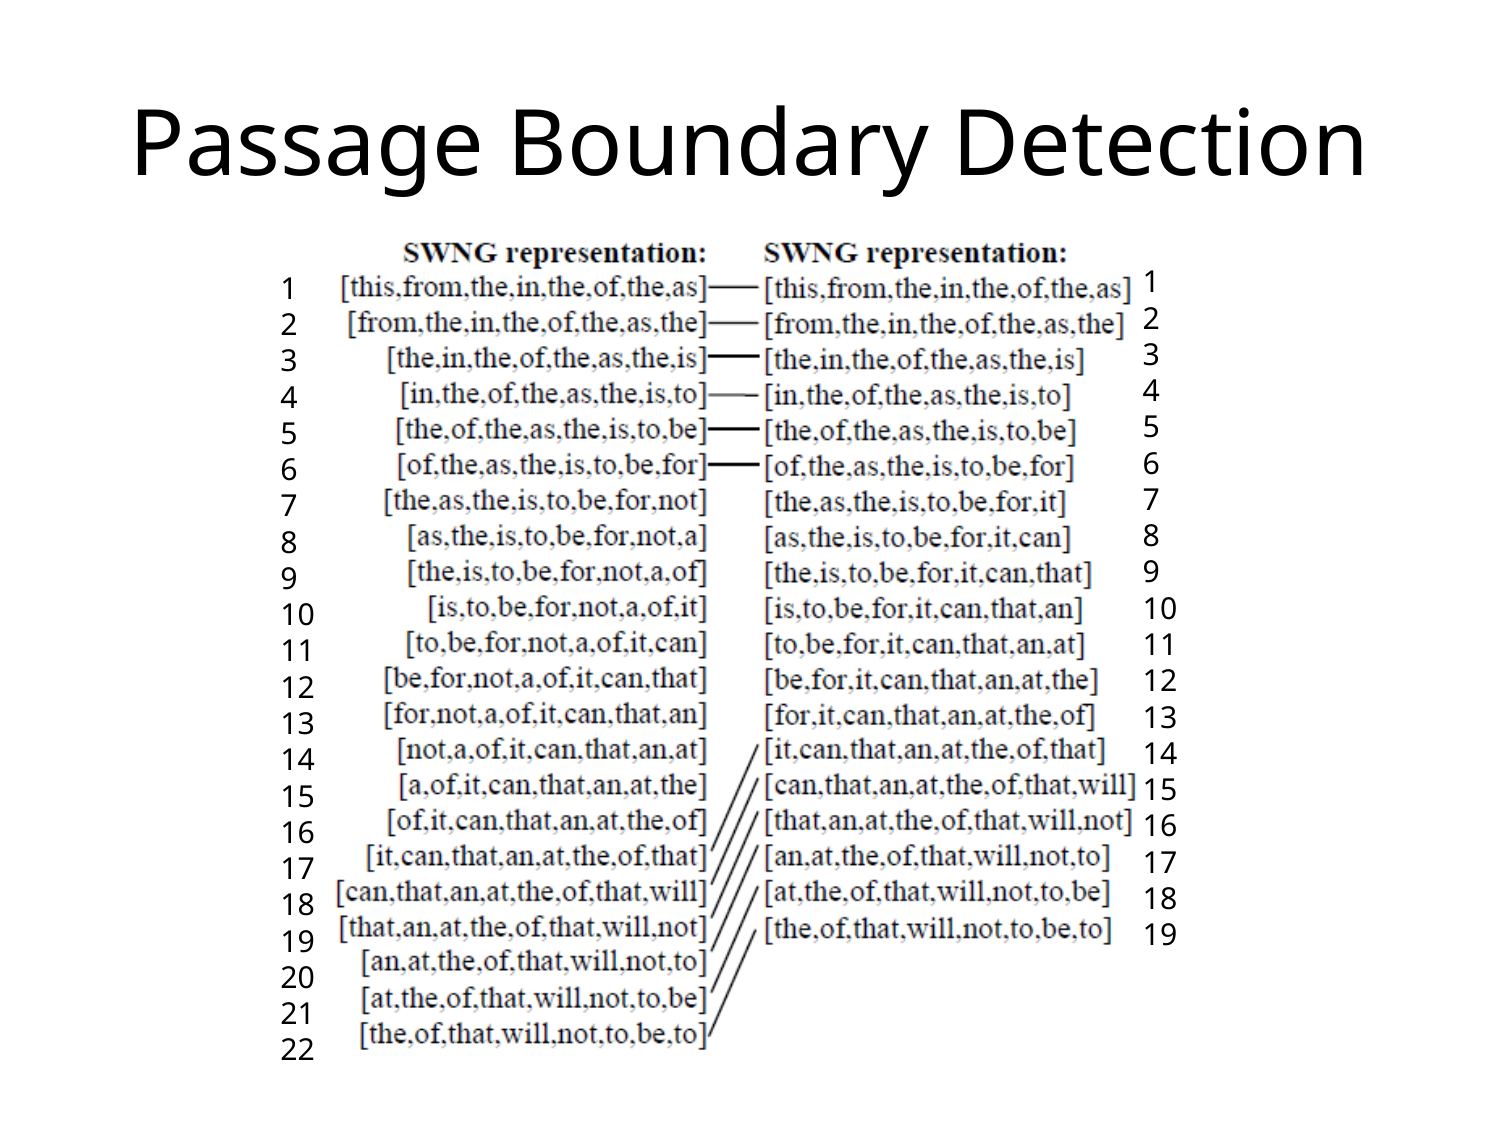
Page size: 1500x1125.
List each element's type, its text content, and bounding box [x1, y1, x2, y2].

title Passage Boundary Detection [75, 45, 1425, 233]
picture [312, 219, 1195, 1071]
text_box 1 2 3 4 5 6 7 8 9 10 11 12 13 14 15 16 17 18 19 20 21 22 [265, 261, 309, 1075]
